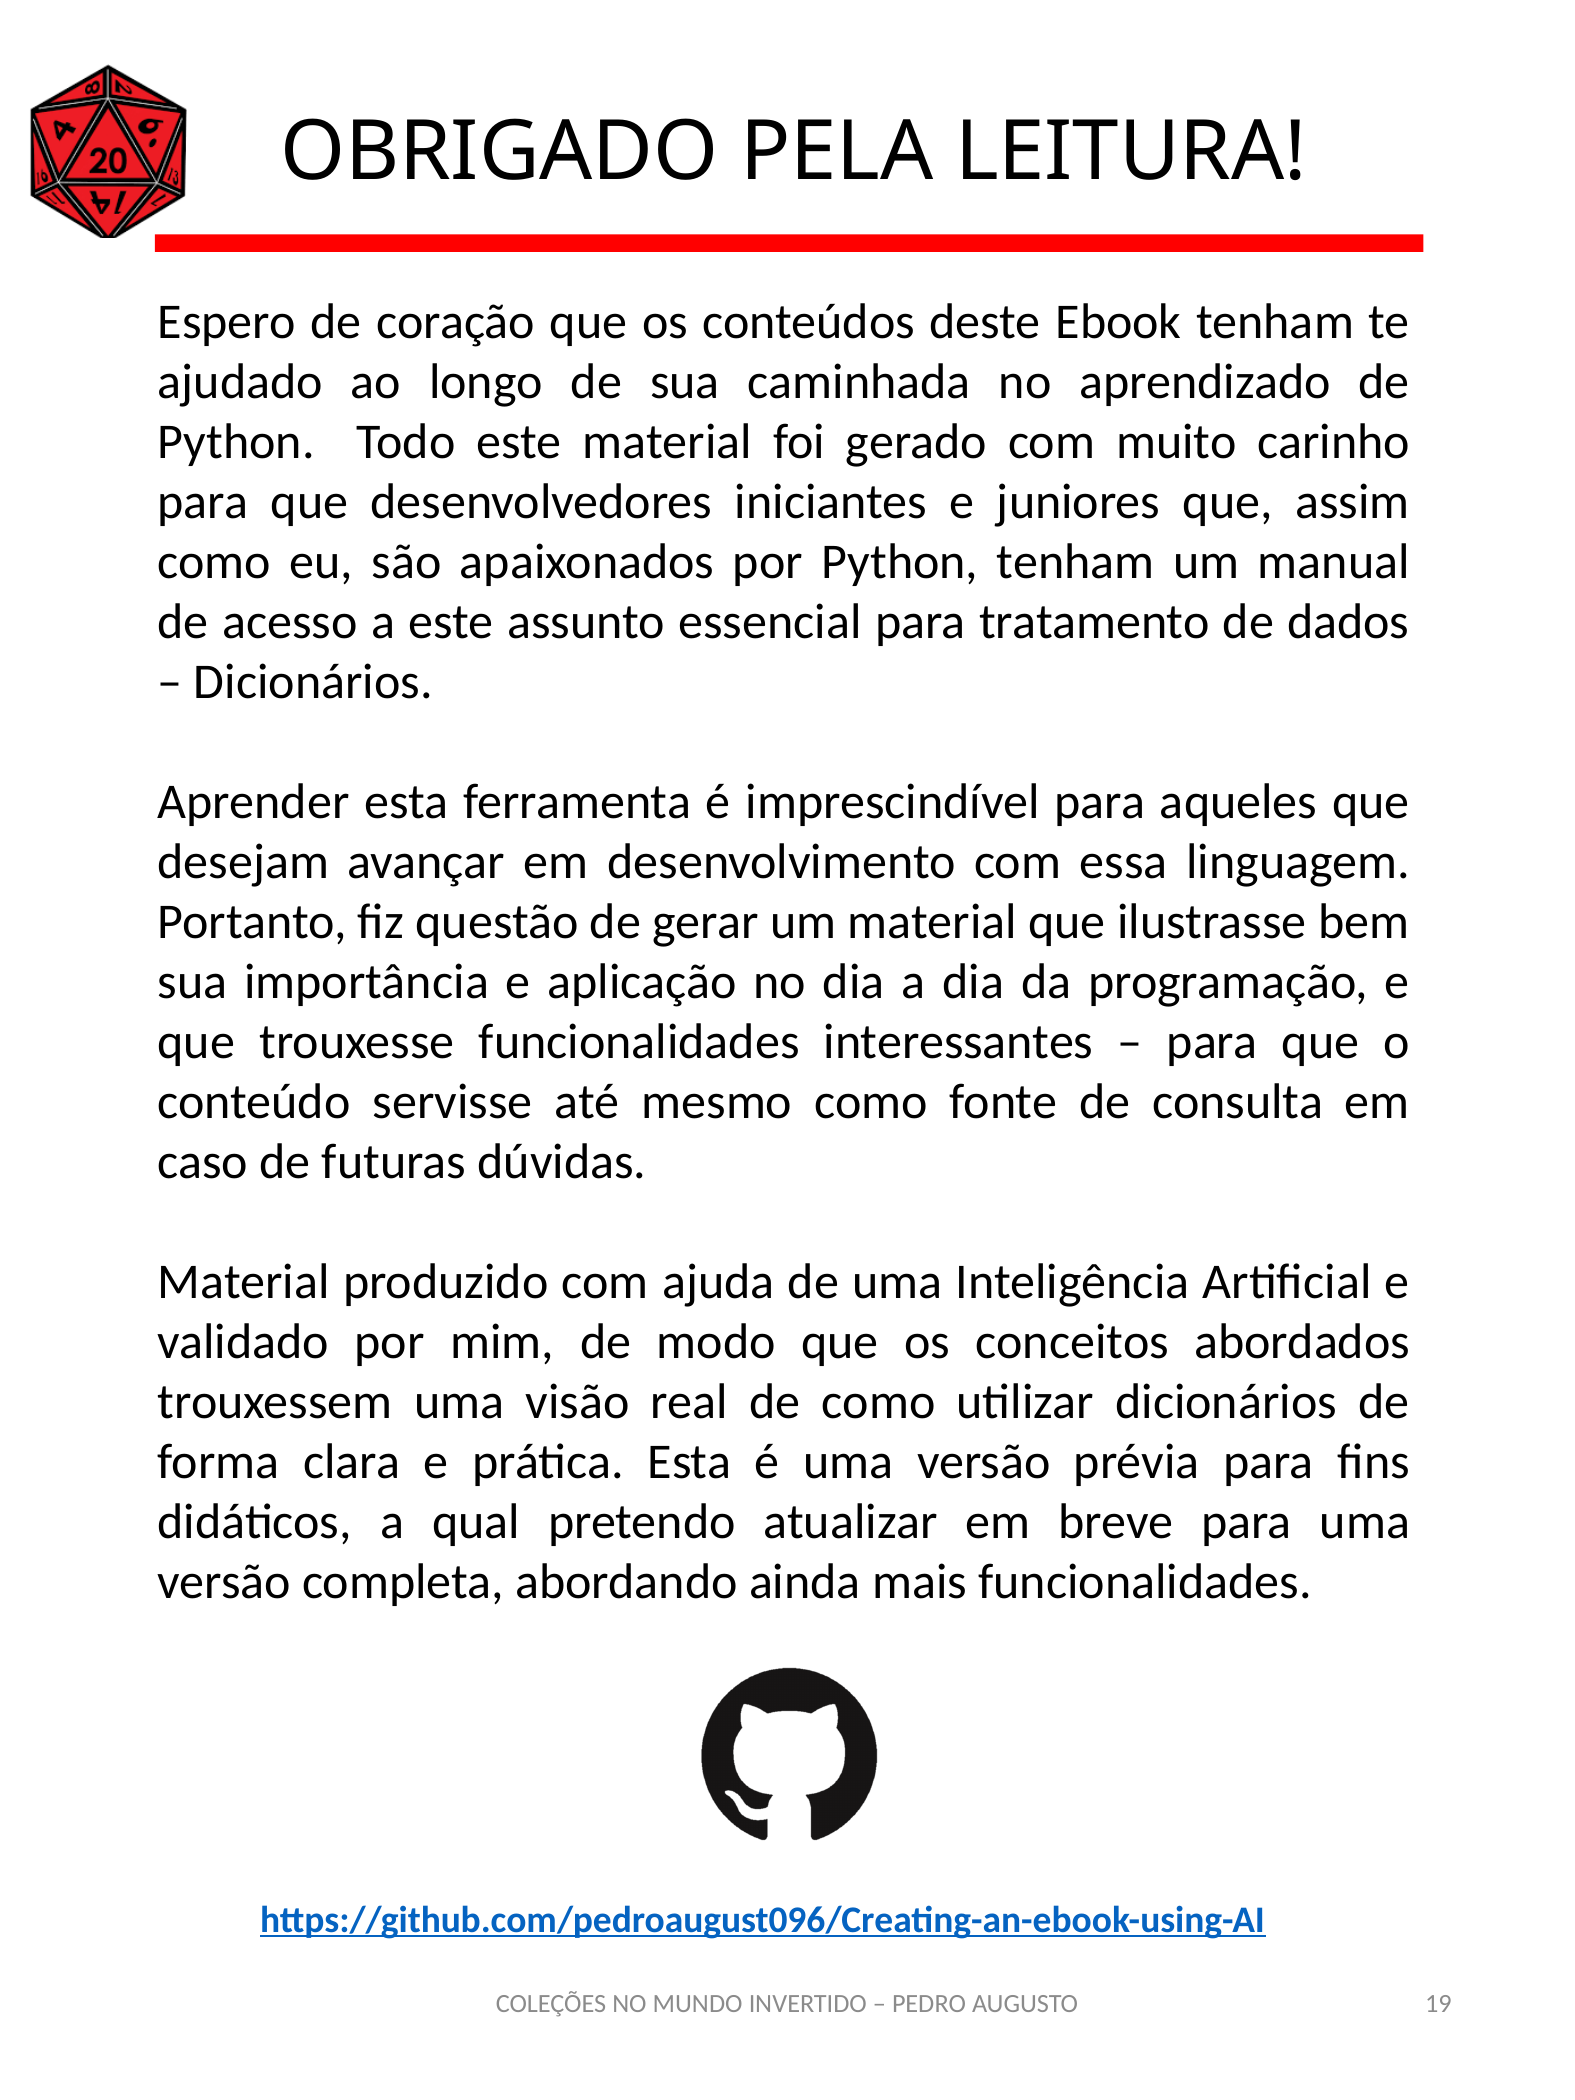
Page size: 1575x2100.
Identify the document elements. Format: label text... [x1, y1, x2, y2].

text_box [154, 233, 1424, 253]
picture [672, 1637, 906, 1870]
picture [25, 64, 188, 238]
text_box https://github.com/pedroaugust096/Creating-an-ebook-using-AI [142, 1863, 1384, 1971]
text_box OBRIGADO PELA LEITURA! [188, 89, 1436, 204]
footer COLEÇÕES NO MUNDO INVERTIDO – PEDRO AUGUSTO [463, 1946, 1111, 2059]
text_box Espero de coração que os conteúdos deste Ebook tenham te ajudado ao longo de sua caminhada no aprendizado de Python. Todo este material foi gerado com muito carinho para que desenvolvedores iniciantes e juniores que, assim como eu, são apaixonados por Python, tenham um manual de acesso a este assunto essencial para tratamento de dados – Dicionários. Aprender esta ferramenta é imprescindível para aqueles que desejam avançar em desenvolvimento com essa linguagem. Portanto, fiz questão de gerar um material que ilustrasse bem sua importância e aplicação no dia a dia da programação, e que trouxesse funcionalidades interessantes – para que o conteúdo servisse até mesmo como fonte de consulta em caso de futuras dúvidas. Material produzido com ajuda de uma Inteligência Artificial e validado por mim, de modo que os conceitos abordados trouxessem uma visão real de como utilizar dicionários de forma clara e prática. Esta é uma versão prévia para fins didáticos, a qual pretendo atualizar em breve para uma versão completa, abordando ainda mais funcionalidades. [142, 281, 1426, 1616]
slide_number 19 [1112, 1946, 1467, 2059]
